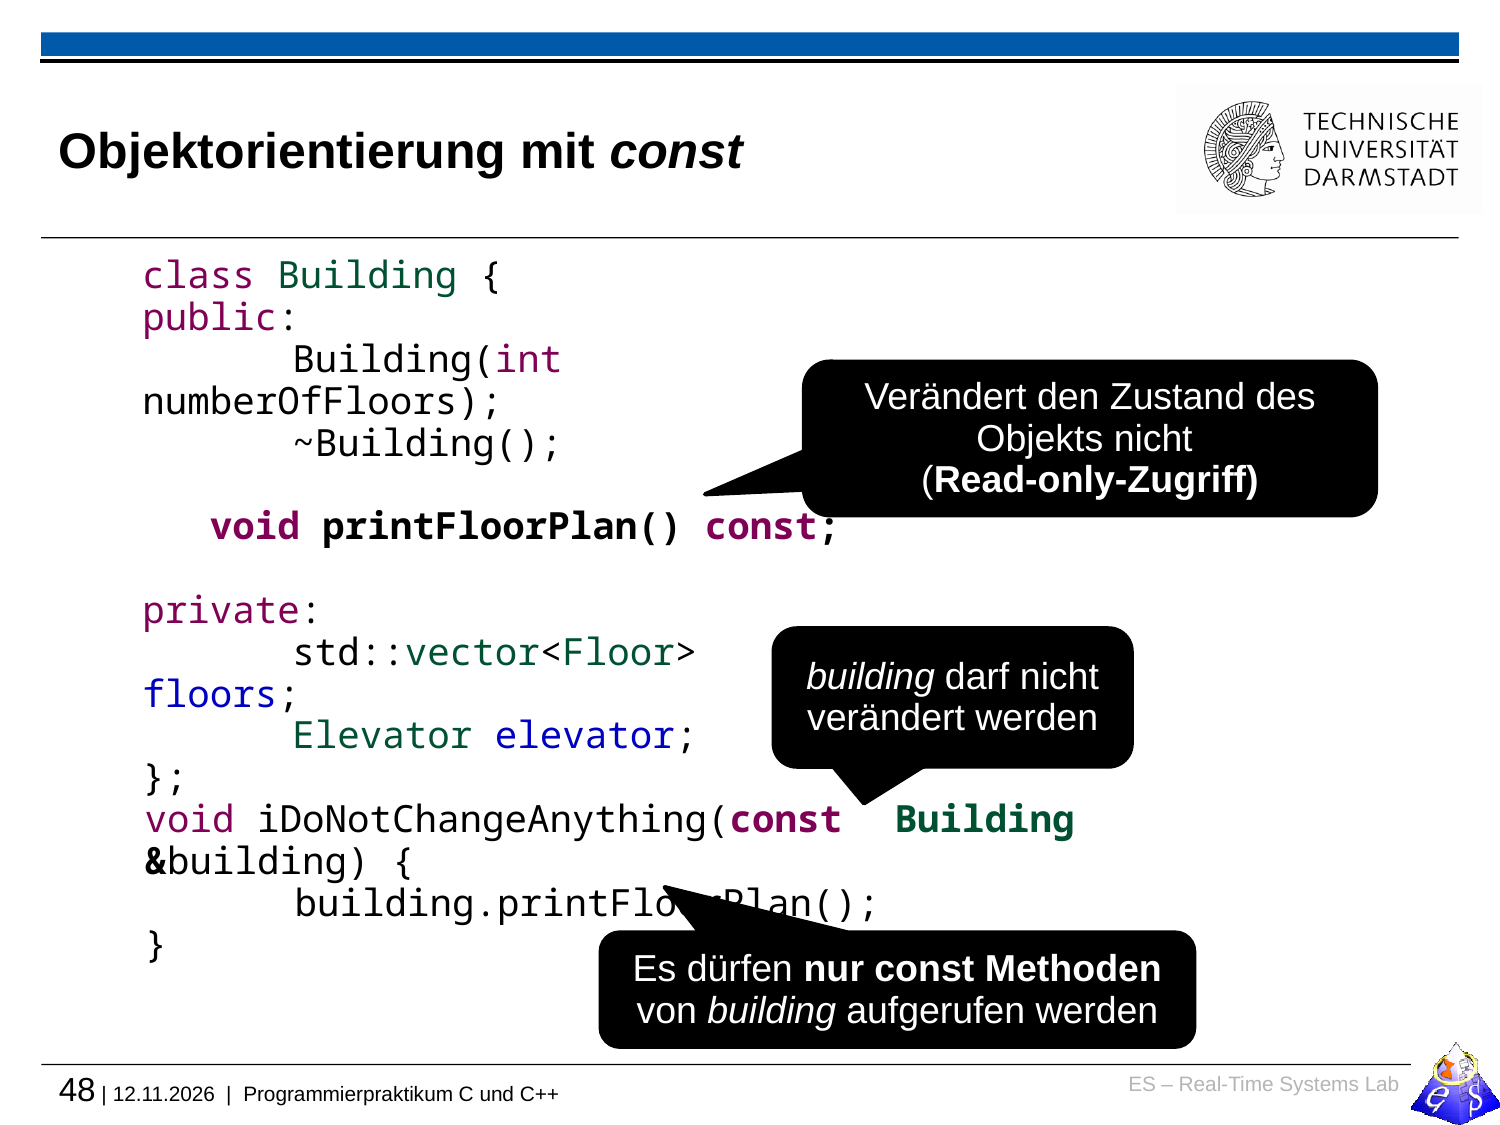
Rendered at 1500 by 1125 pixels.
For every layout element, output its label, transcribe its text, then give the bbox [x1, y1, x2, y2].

text_box void iDoNotChangeAnything(const Building &building) { building.printFloorPlan(); } [129, 791, 1294, 1016]
text_box class Building { public: Building(int numberOfFloors); ~Building(); void printFloorPlan() const; private: std::vector<Floor> floors; Elevator elevator; }; [127, 248, 877, 807]
text_box Es dürfen nur const Methoden von building aufgerufen werden [598, 885, 1197, 1049]
title Objektorientierung mit const [58, 80, 1187, 218]
text_box building darf nicht verändert werden [771, 626, 1134, 806]
picture [1411, 1041, 1500, 1125]
text_box Verändert den Zustand des Objekts nicht (Read-only-Zugriff) [702, 359, 1379, 518]
picture [1187, 84, 1483, 214]
